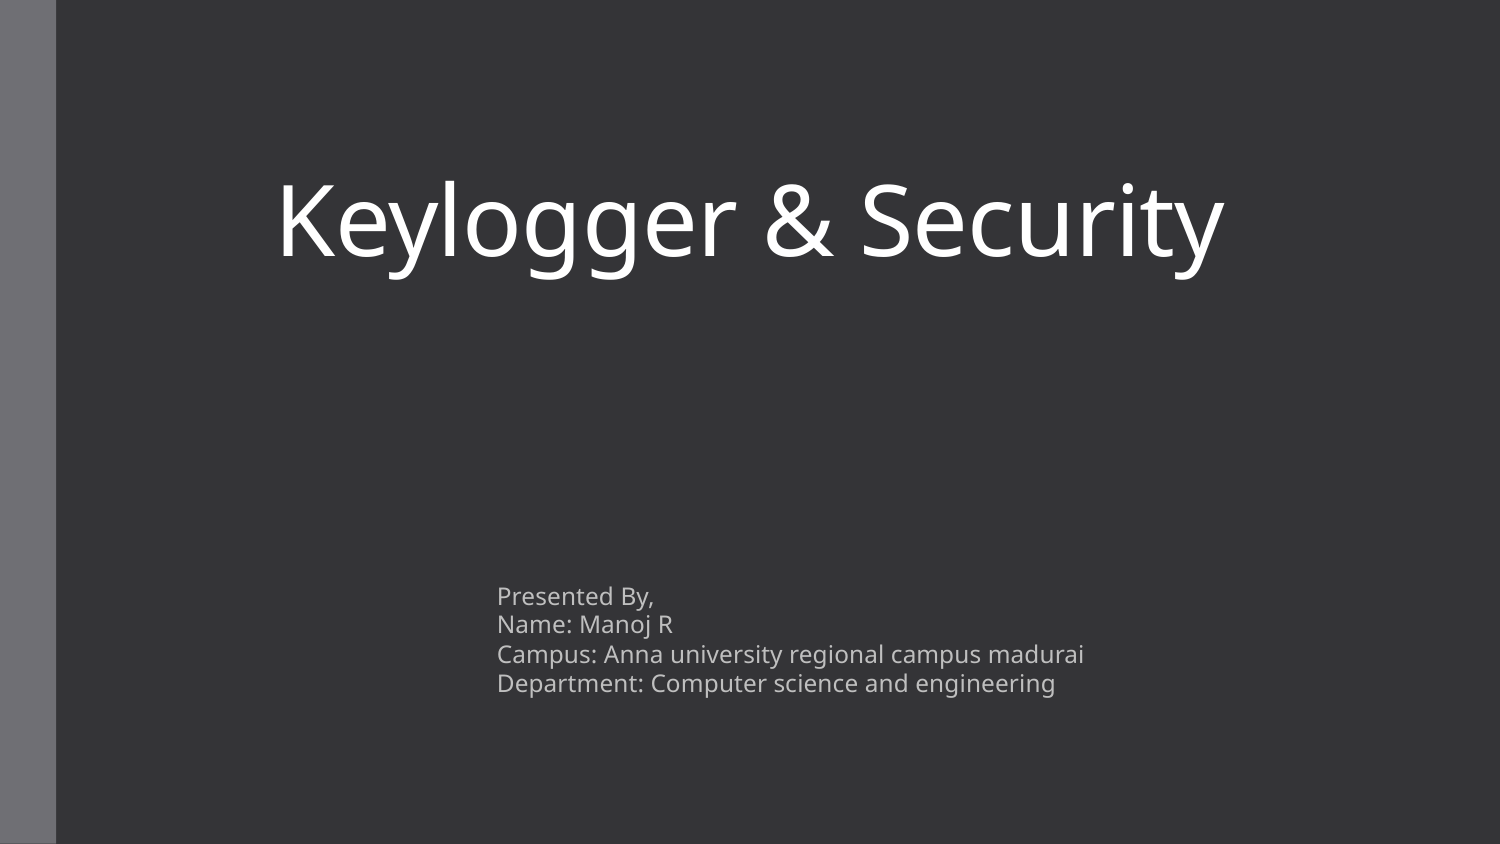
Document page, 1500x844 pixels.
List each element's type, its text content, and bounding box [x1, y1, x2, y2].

subtitle Presented By, Name: Manoj R Campus: Anna university regional campus madurai Department: Computer science and engineering [275, 565, 1225, 715]
title Keylogger & Security [170, 142, 1330, 292]
